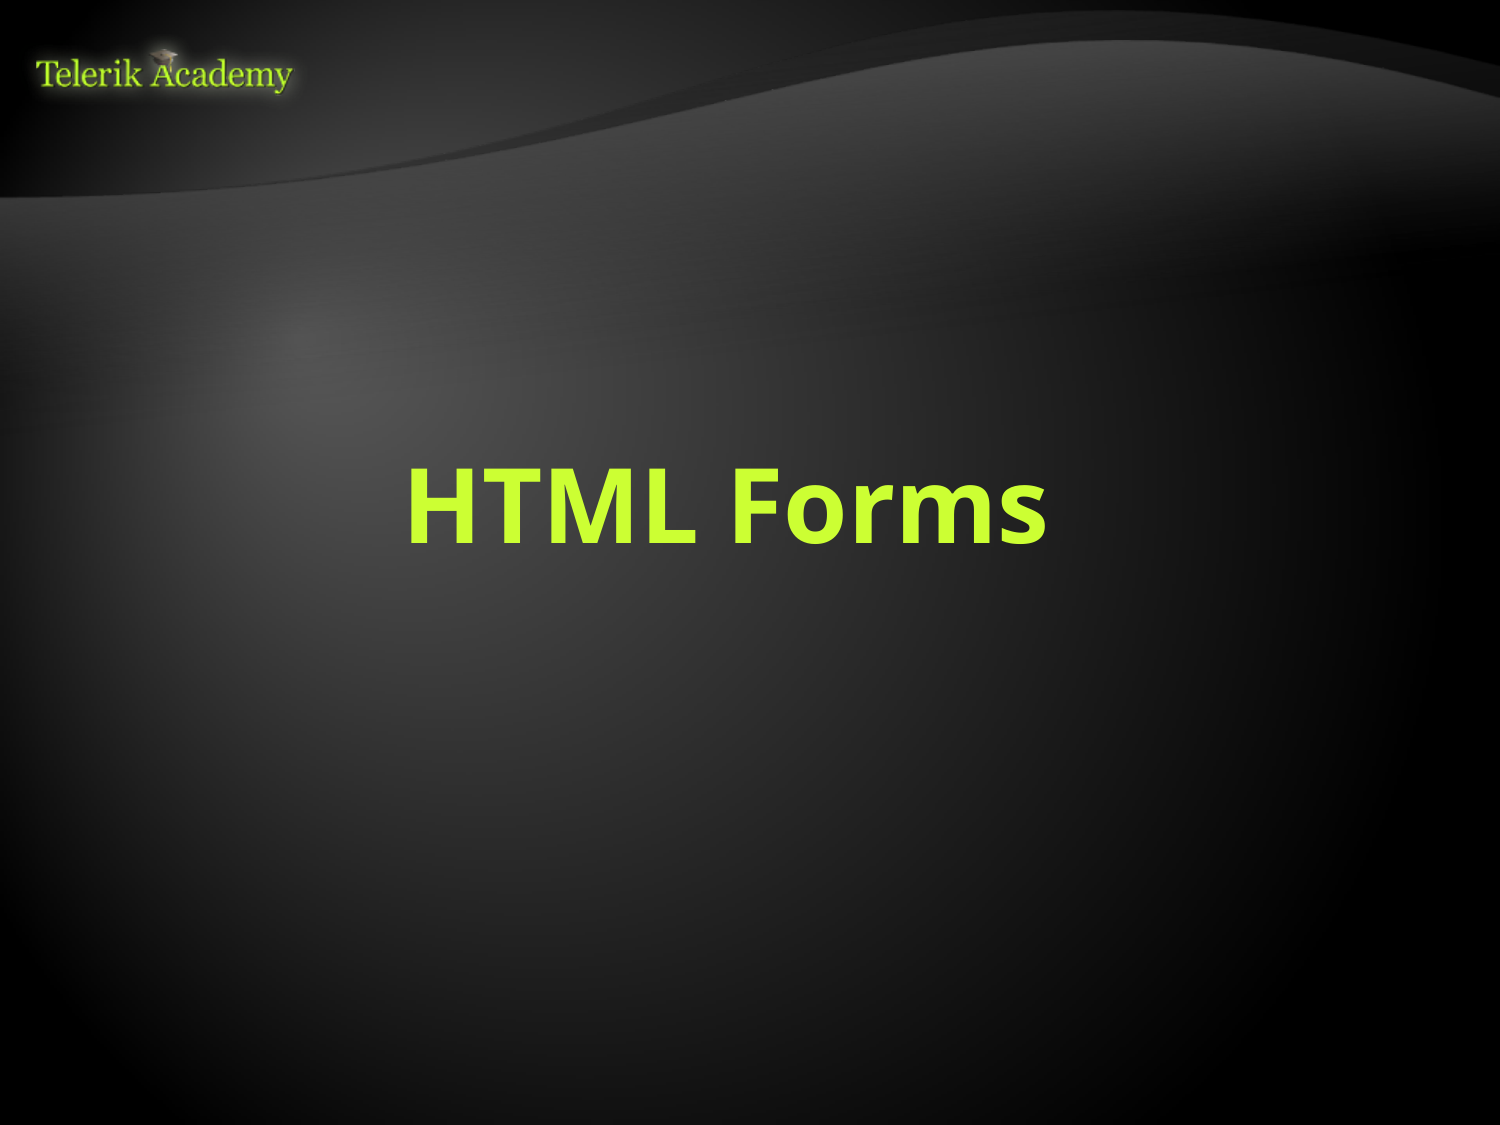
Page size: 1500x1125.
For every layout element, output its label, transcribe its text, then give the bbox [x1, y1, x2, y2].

title HTML Forms [194, 453, 1258, 559]
picture [0, 0, 1500, 1125]
